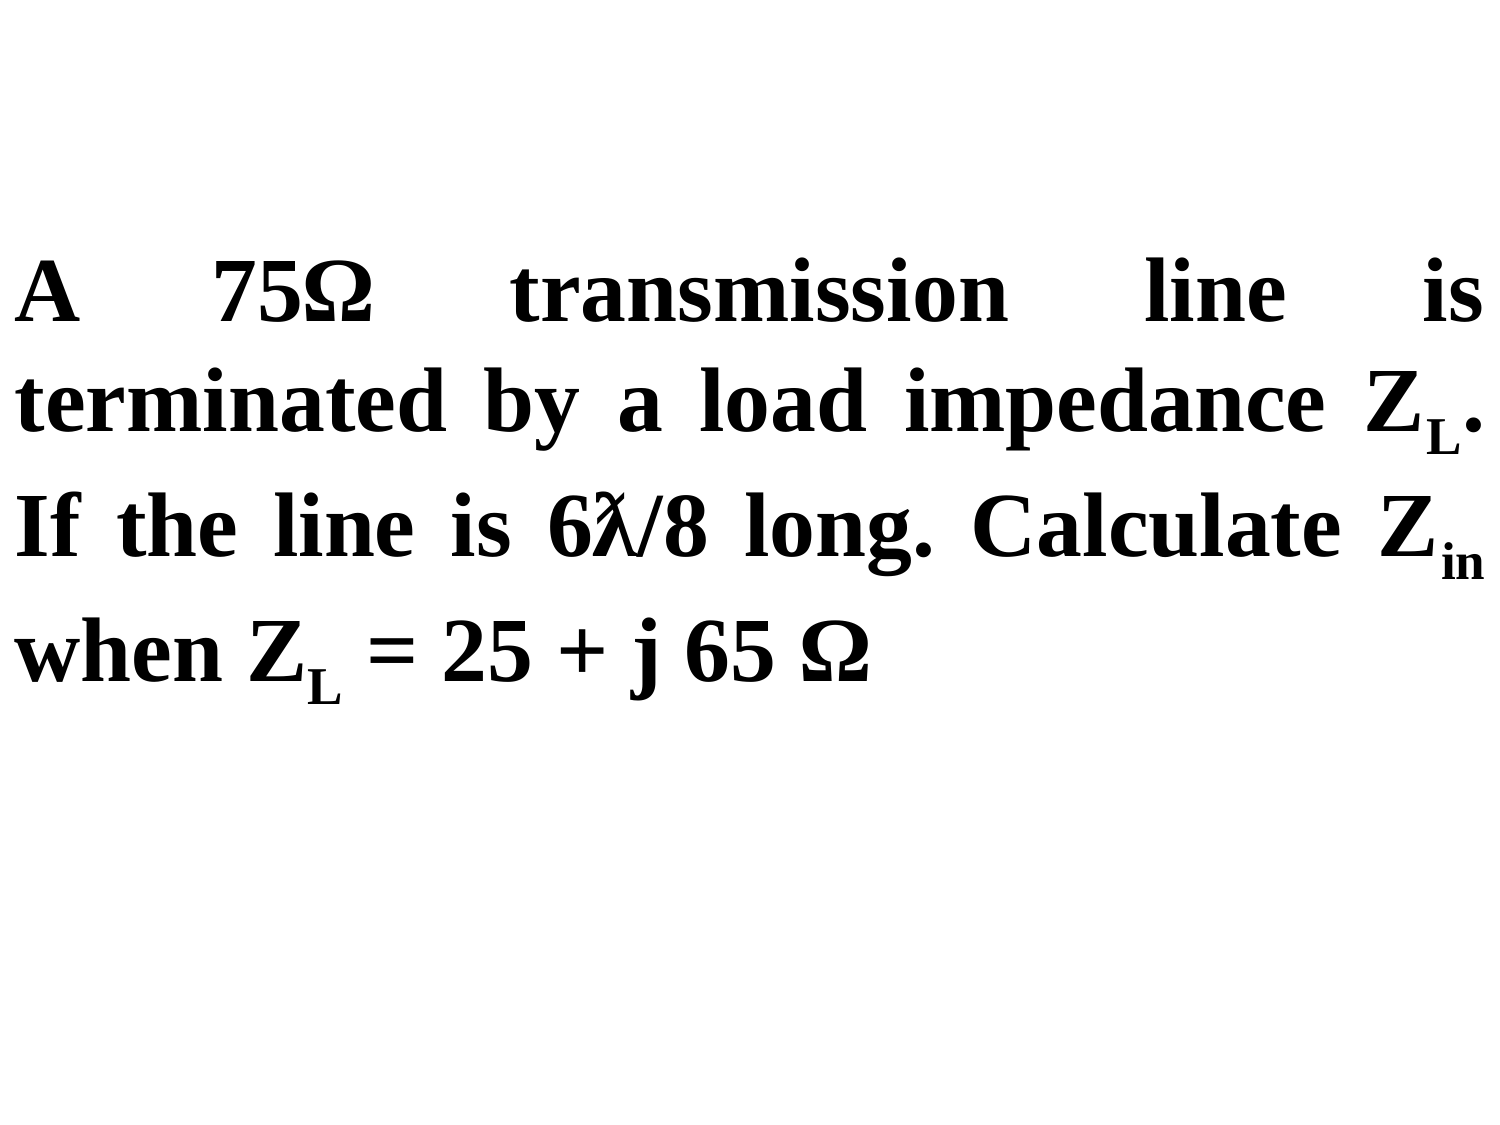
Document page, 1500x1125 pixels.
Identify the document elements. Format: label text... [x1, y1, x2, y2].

text_box A 75Ω transmission line is terminated by a load impedance ZL. If the line is 6ƛ/8 long. Calculate Zin when ZL = 25 + j 65 Ω [0, 222, 1500, 723]
